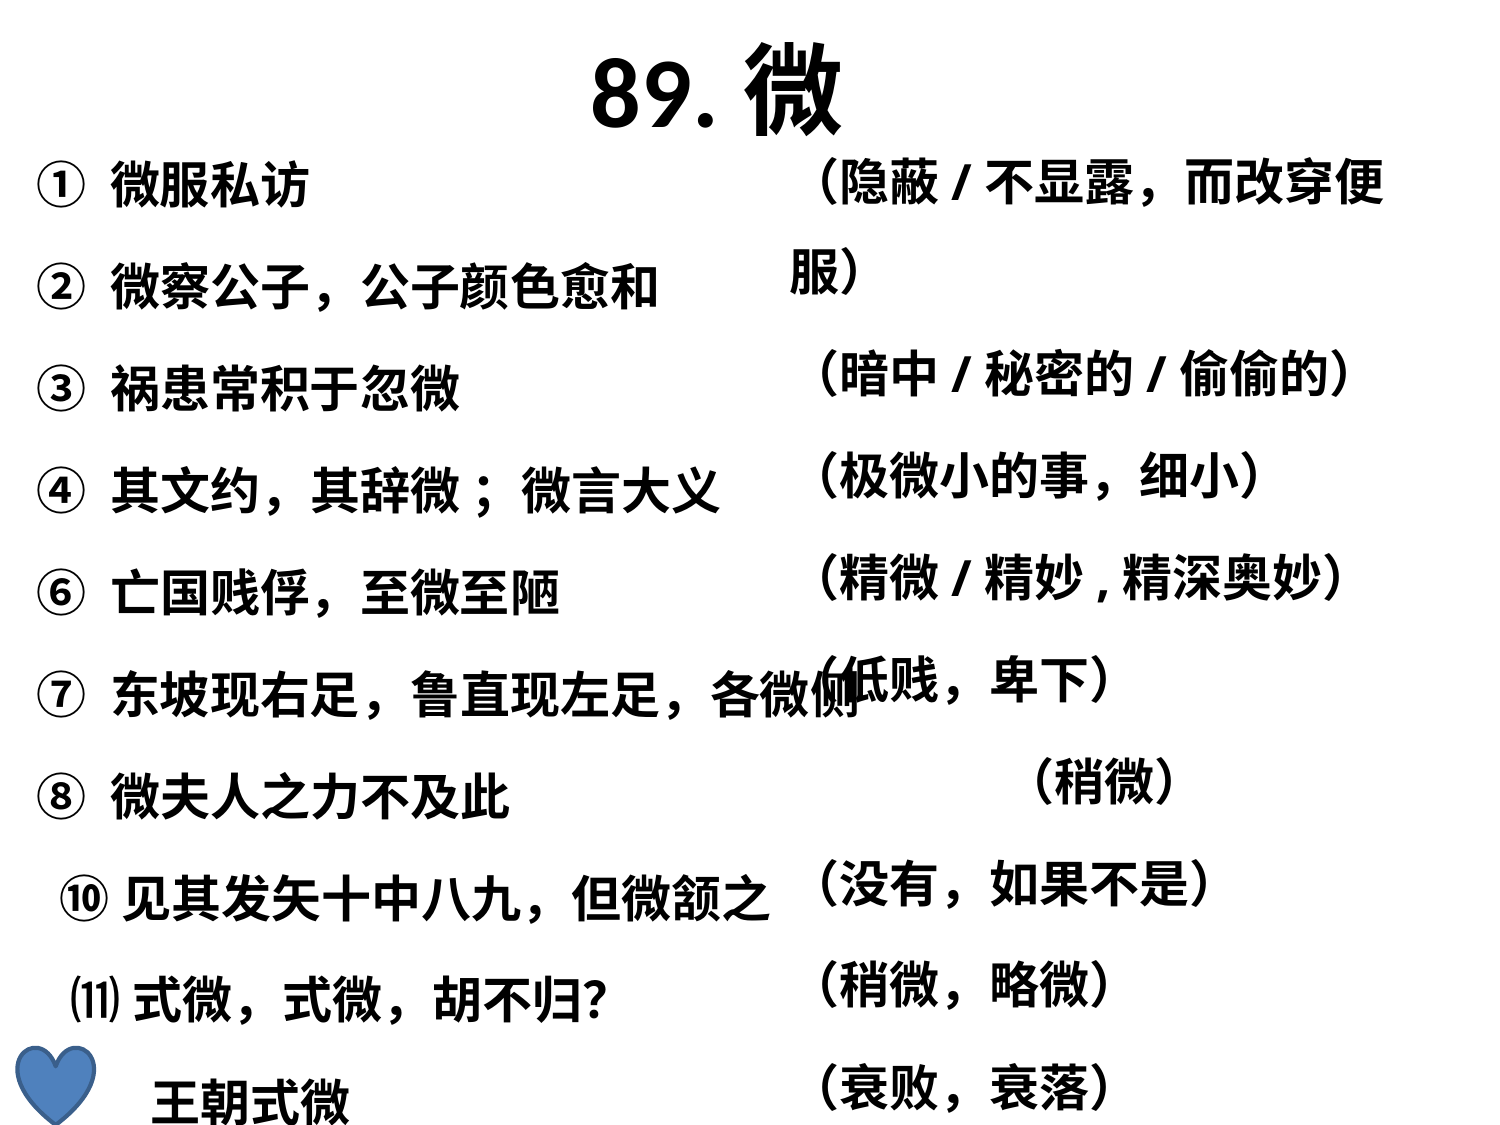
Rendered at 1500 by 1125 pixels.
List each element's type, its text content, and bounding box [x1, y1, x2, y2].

text_box ① 微服私访 ② 微察公子，公子颜色愈和 ③ 祸患常积于忽微 ④ 其文约，其辞微 ；微言大义 ⑥ 亡国贱俘，至微至陋 ⑦ 东坡现右足，鲁直现左足，各微侧 ⑧ 微夫人之力不及此 ⑩见其发矢十中八九，但微颔之 ⑾式微，式微，胡不归？ 王朝式微 [22, 115, 920, 1125]
text_box [15, 1045, 97, 1125]
text_box （隐蔽/不显露，而改穿便服） （暗中/秘密的/偷偷的） （极微小的事，细小） （精微/精妙,精深奥妙） （低贱，卑下） （稍微） （没有，如果不是） （稍微，略微） （衰败，衰落） [775, 112, 1484, 1124]
title 89.微 [76, 0, 1358, 115]
